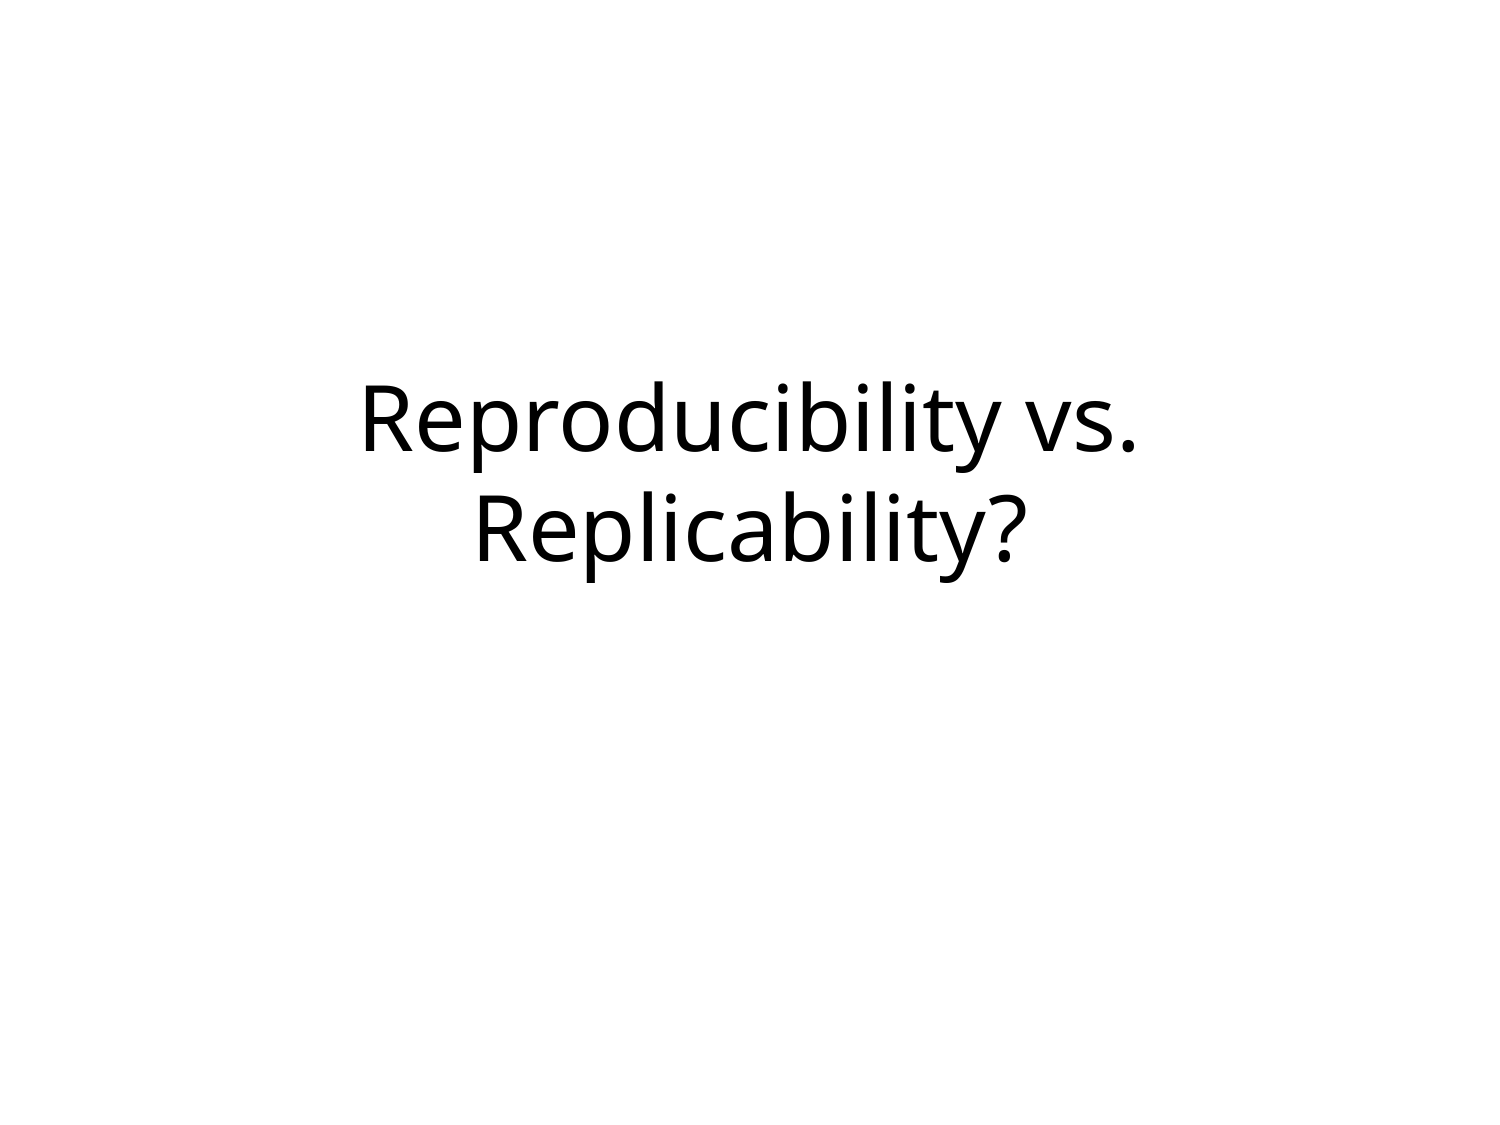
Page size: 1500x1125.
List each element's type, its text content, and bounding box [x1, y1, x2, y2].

title Reproducibility vs. Replicability? [112, 349, 1388, 591]
